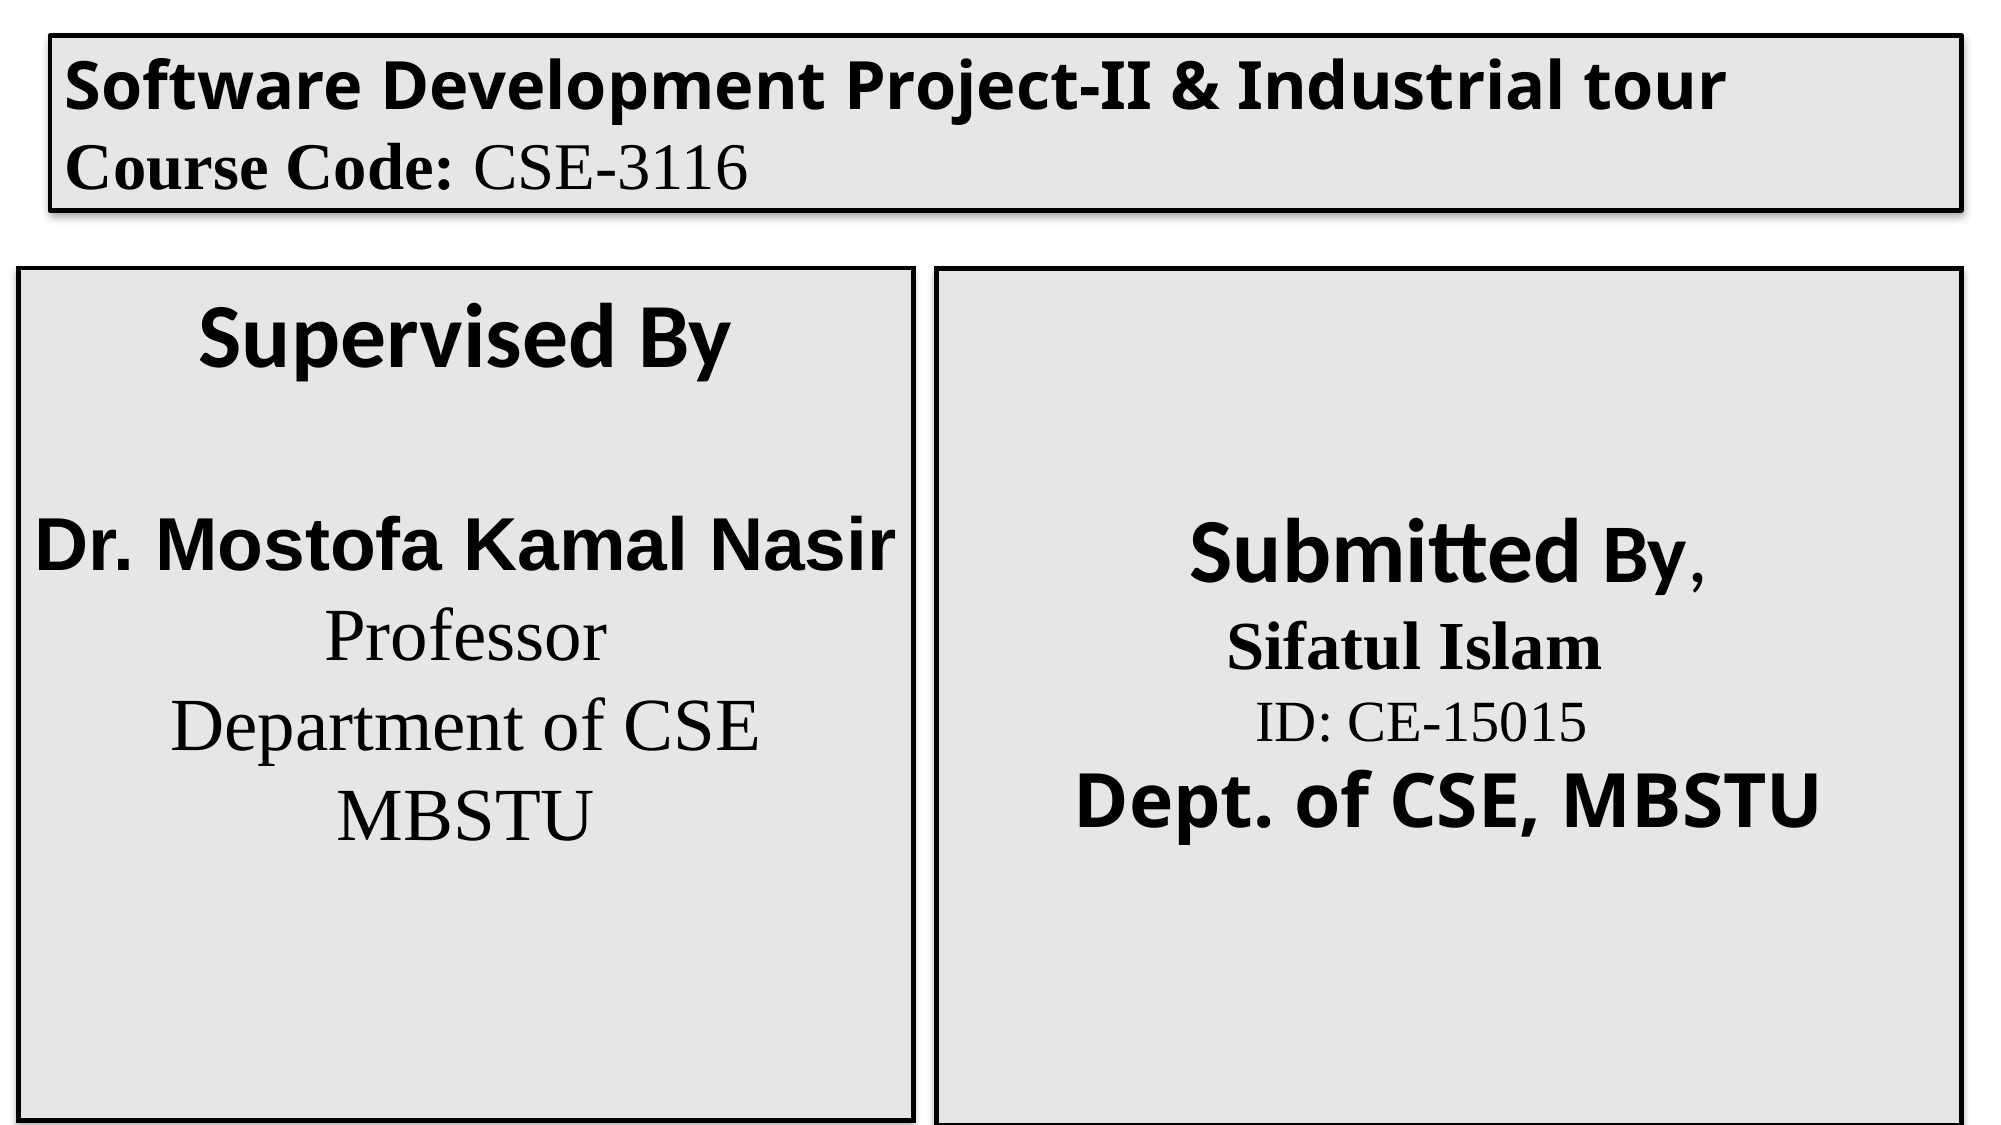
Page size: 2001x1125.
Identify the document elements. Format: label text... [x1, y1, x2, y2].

text_box Software Development Project-II & Industrial tour Course Code: CSE-3116 [49, 35, 1962, 211]
text_box Supervised By Dr. Mostofa Kamal Nasir Professor Department of CSE MBSTU [17, 267, 915, 1121]
text_box Submitted By, Sifatul Islam ID: CE-15015 Dept. of CSE, MBSTU [935, 267, 1962, 1125]
